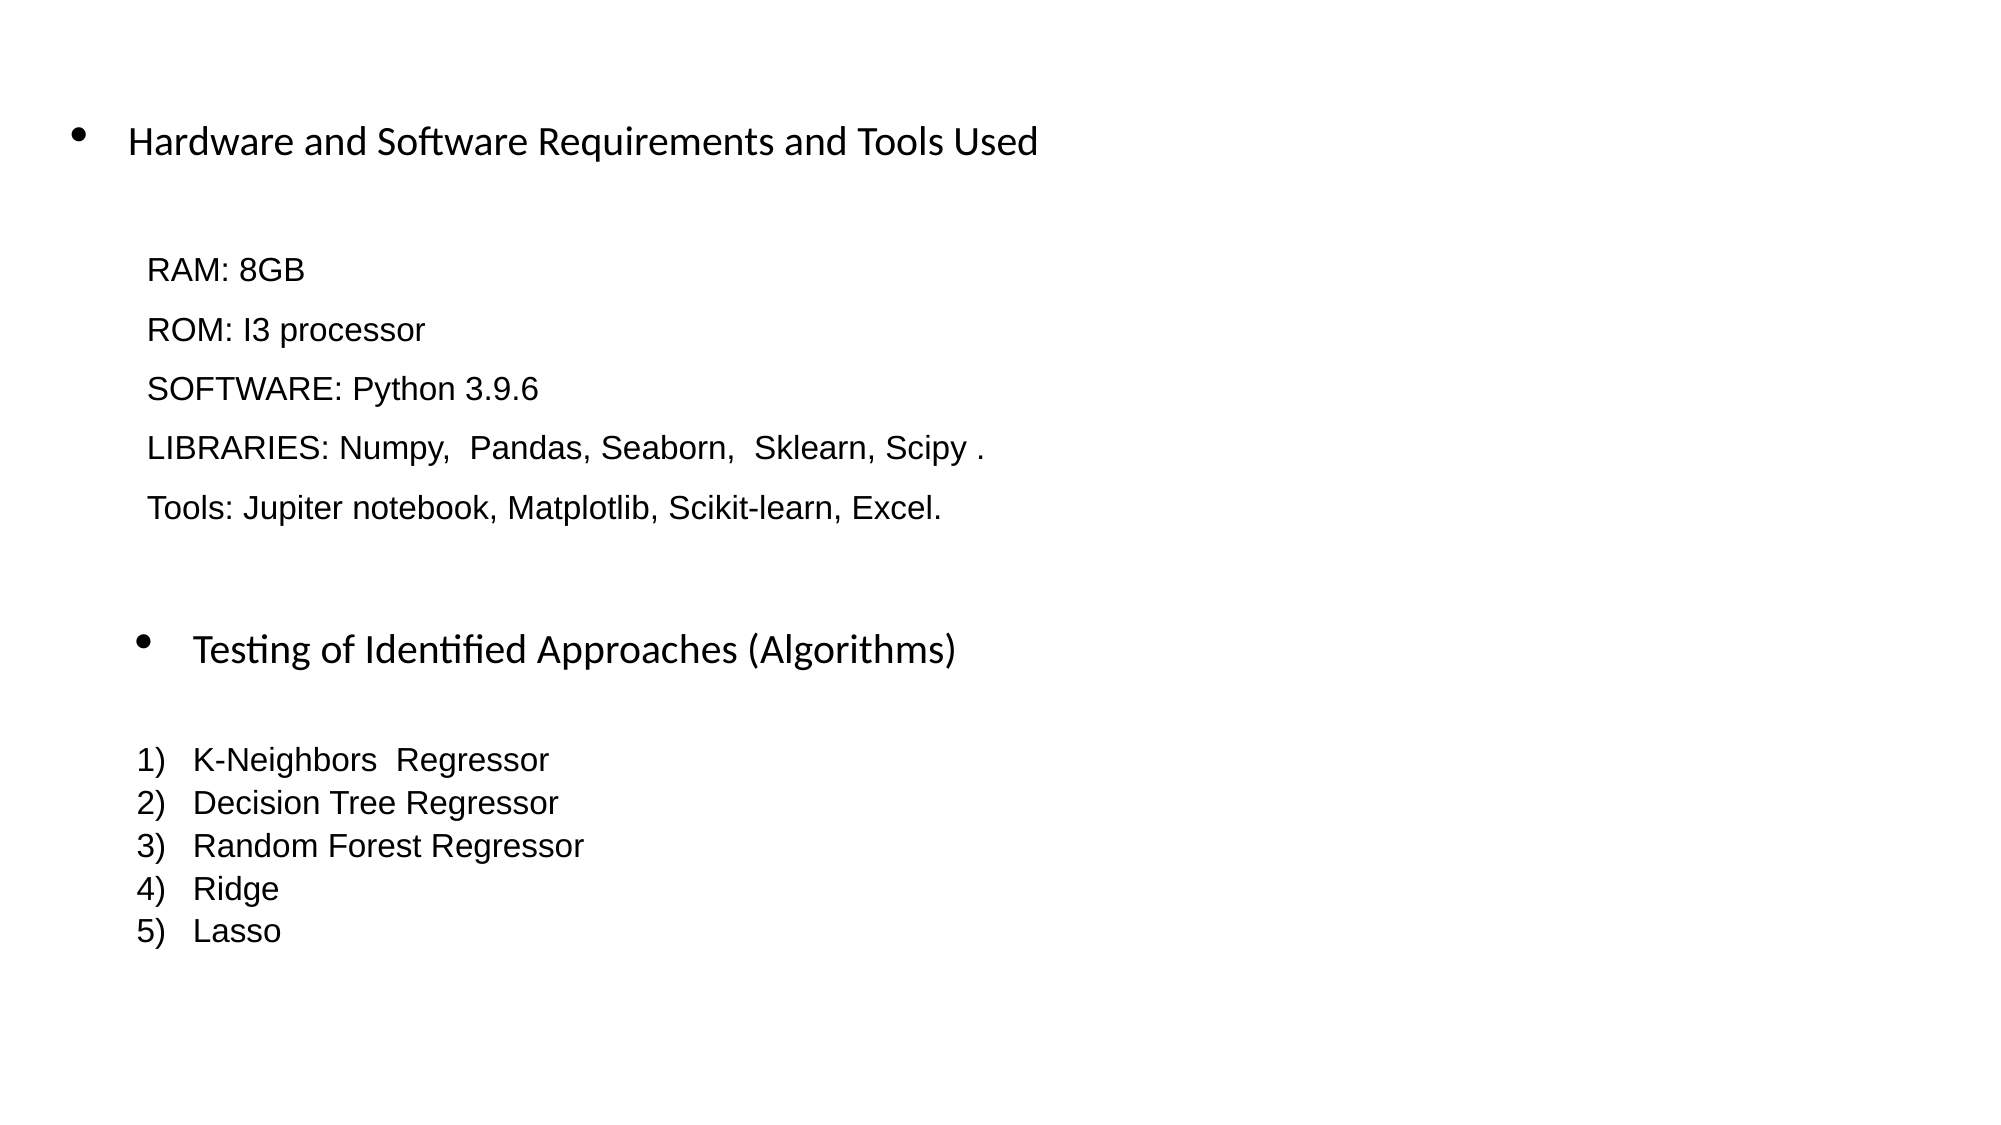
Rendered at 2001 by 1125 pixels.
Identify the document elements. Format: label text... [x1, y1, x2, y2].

text_box Hardware and Software Requirements and Tools Used RAM: 8GB ROM: I3 processor SOFTWARE: Python 3.9.6 LIBRARIES: Numpy, Pandas, Seaborn, Sklearn, Scipy . Tools: Jupiter notebook, Matplotlib, Scikit-learn, Excel. [57, 103, 1551, 534]
text_box Testing of Identified Approaches (Algorithms) K-Neighbors Regressor Decision Tree Regressor Random Forest Regressor Ridge Lasso [121, 610, 1122, 957]
